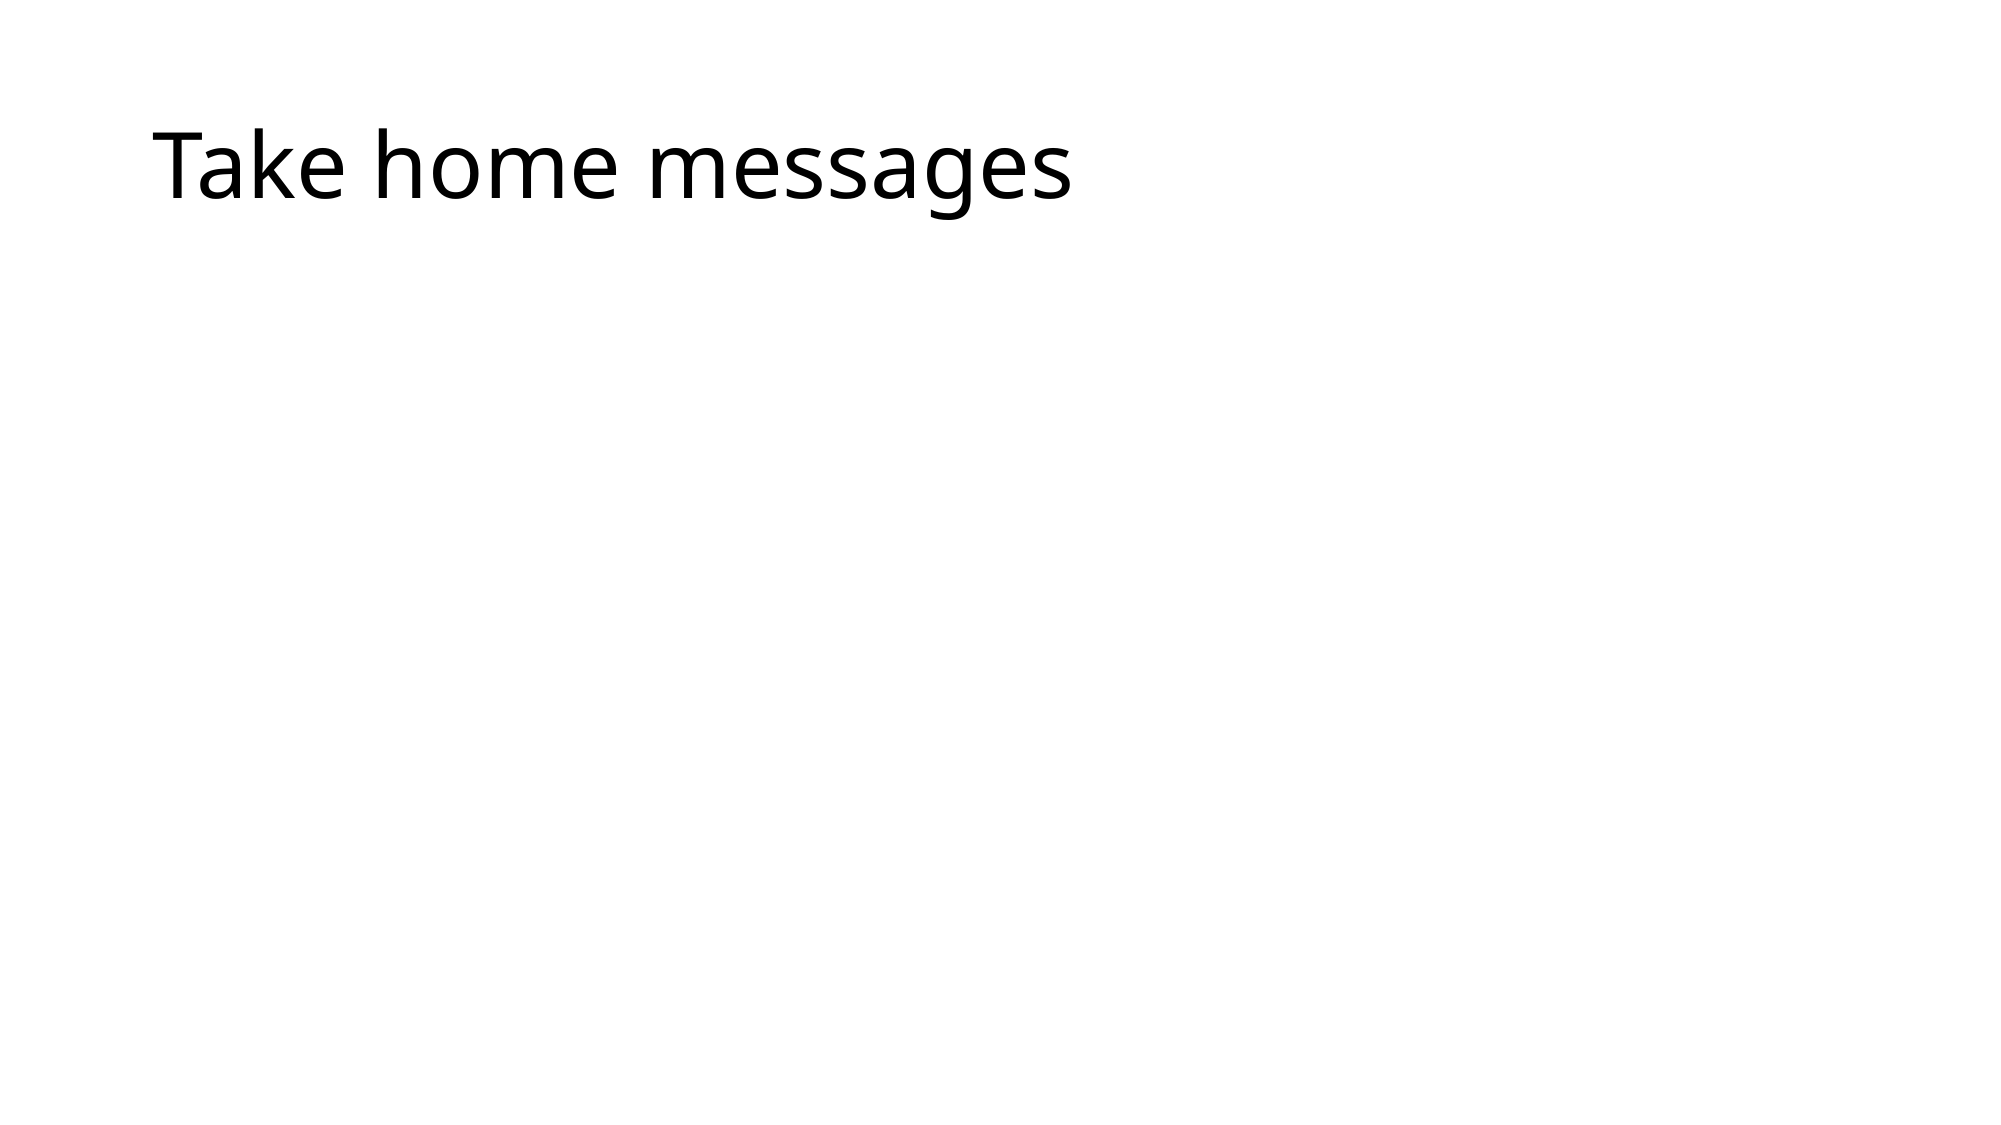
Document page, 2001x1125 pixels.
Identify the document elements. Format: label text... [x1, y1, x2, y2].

title Take home messages [137, 59, 1863, 278]
